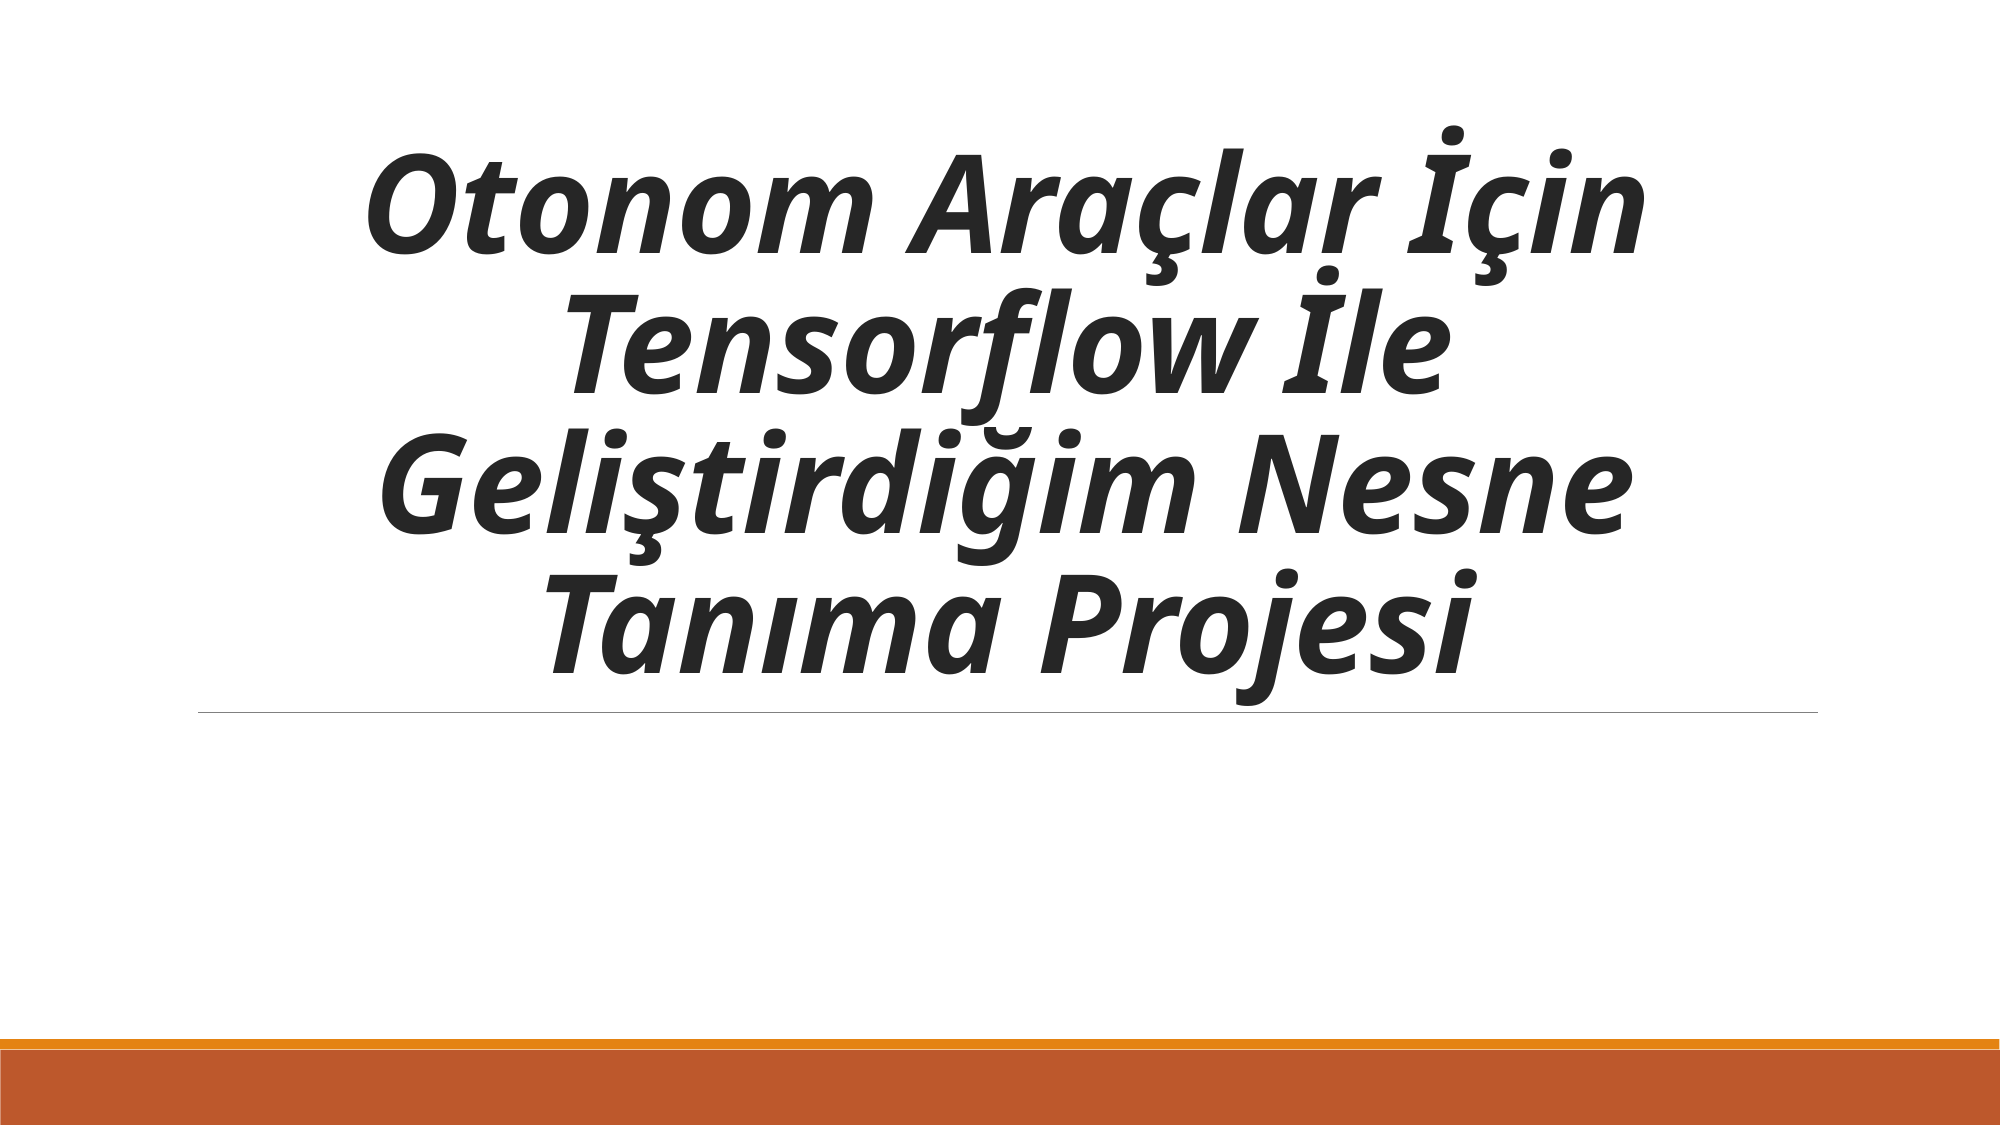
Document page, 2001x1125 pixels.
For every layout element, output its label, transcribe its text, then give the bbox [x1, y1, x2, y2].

title Otonom Araçlar İçin Tensorflow İle Geliştirdiğim Nesne Tanıma Projesi [180, 124, 1830, 710]
